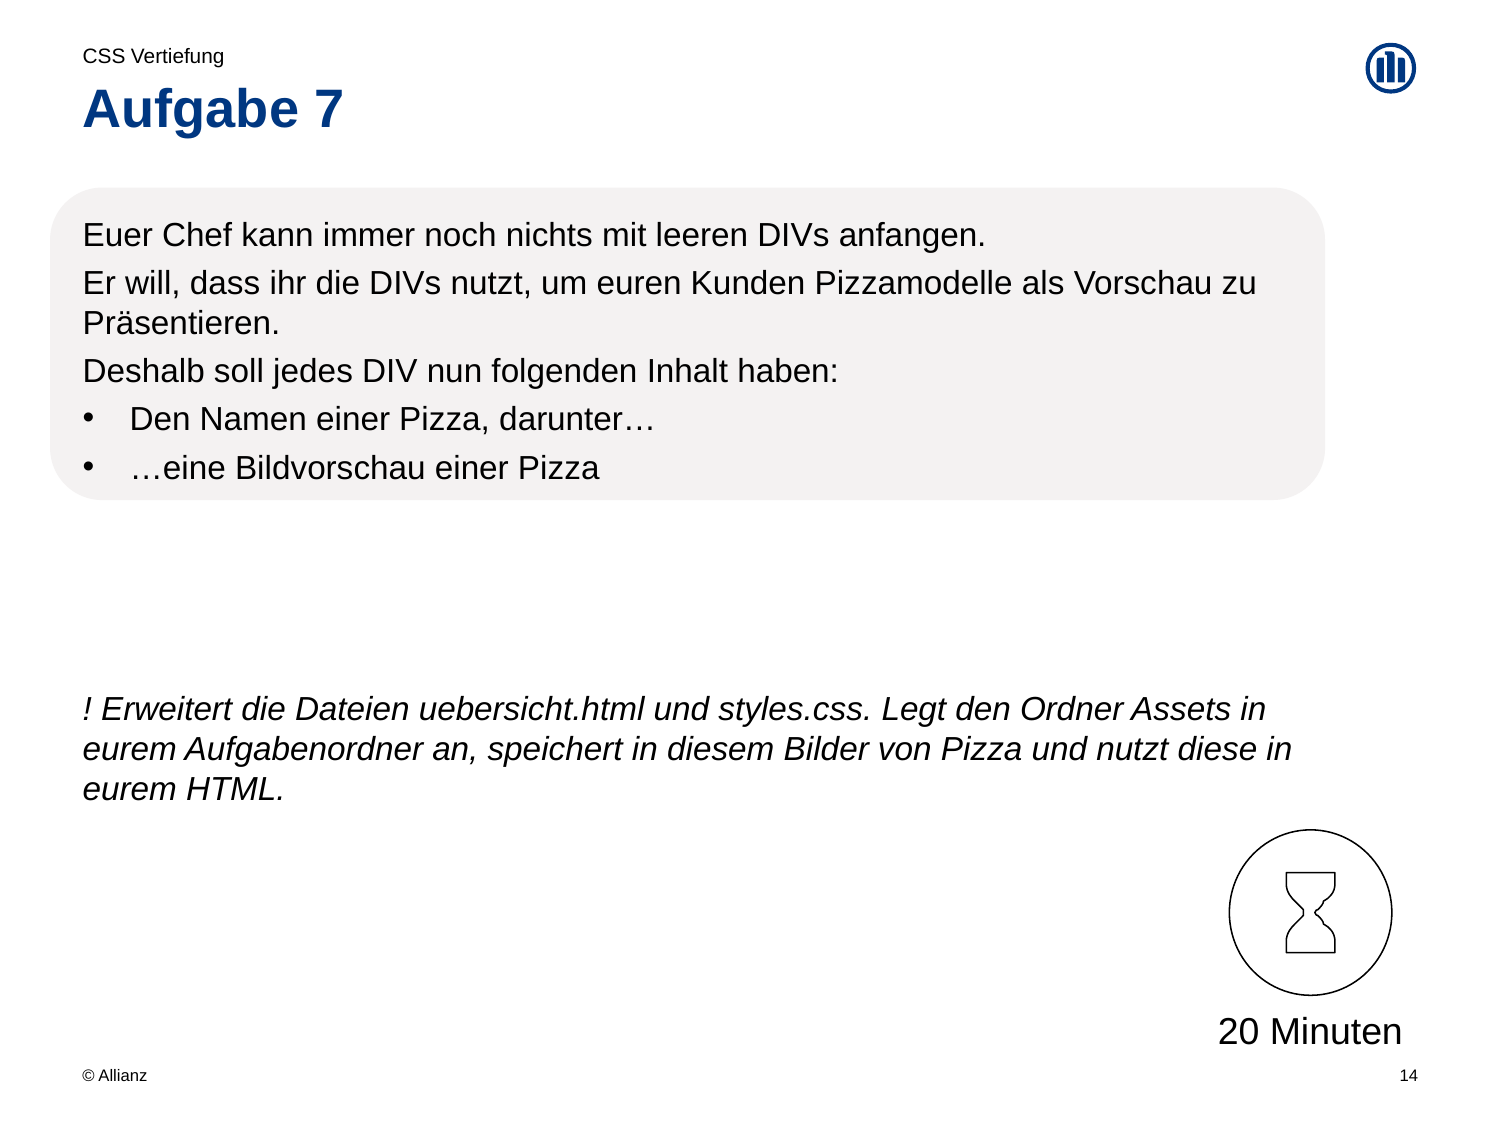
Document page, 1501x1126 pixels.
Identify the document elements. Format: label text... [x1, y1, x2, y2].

text_box [50, 187, 1326, 497]
list CSS Vertiefung [82, 42, 750, 68]
title Aufgabe 7 [82, 72, 1209, 127]
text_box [1229, 829, 1393, 996]
slide_number 14 [1352, 1065, 1419, 1126]
text_box 20 Minuten [1206, 995, 1416, 1064]
list Euer Chef kann immer noch nichts mit leeren DIVs anfangen. Er will, dass ihr die DIVs nutzt, um euren Kunden Pizzamodelle als Vorschau zu Präsentieren. Deshalb soll jedes DIV nun folgenden Inhalt haben: Den Namen einer Pizza, darunter… …eine Bildvorschau einer Pizza ! Erweitert die Dateien uebersicht.html und styles.css. Legt den Ordner Assets in eurem Aufgabenordner an, speichert in diesem Bilder von Pizza und nutzt diese in eurem HTML. [82, 212, 1301, 788]
